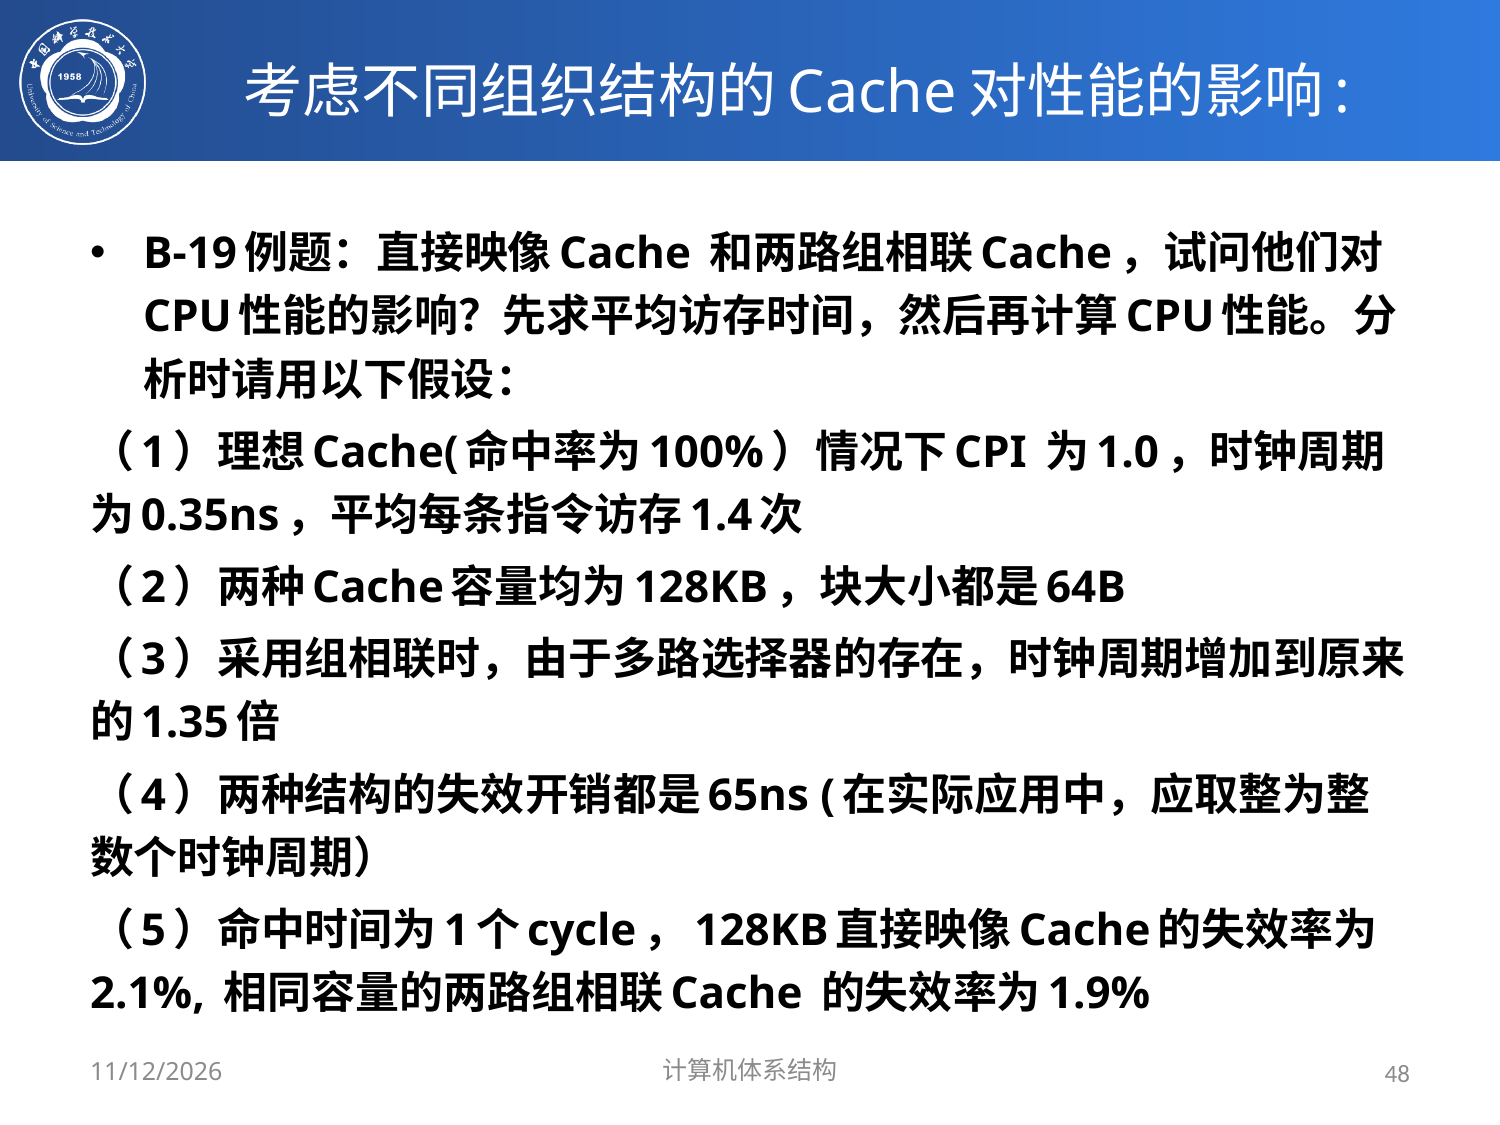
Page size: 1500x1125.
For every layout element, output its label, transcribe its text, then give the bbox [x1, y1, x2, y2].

footer 计算机体系结构 [512, 1042, 988, 1103]
slide_number 48 [1074, 1042, 1425, 1103]
title 考虑不同组织结构的Cache对性能的影响: [169, 24, 1425, 153]
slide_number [75, 1042, 425, 1103]
picture [19, 19, 146, 145]
list B-19例题：直接映像Cache 和两路组相联Cache，试问他们对CPU性能的影响？先求平均访存时间，然后再计算CPU性能。分析时请用以下假设： （1）理想Cache(命中率为100%）情况下CPI 为1.0，时钟周期为0.35ns，平均每条指令访存1.4次 （2）两种Cache容量均为128KB，块大小都是64B （3）采用组相联时，由于多路选择器的存在，时钟周期增加到原来的1.35倍 （4）两种结构的失效开销都是65ns (在实际应用中，应取整为整数个时钟周期） （5）命中时间为1个cycle，128KB直接映像Cache的失效率为2.1%, 相同容量的两路组相联Cache 的失效率为1.9% [75, 206, 1425, 1036]
